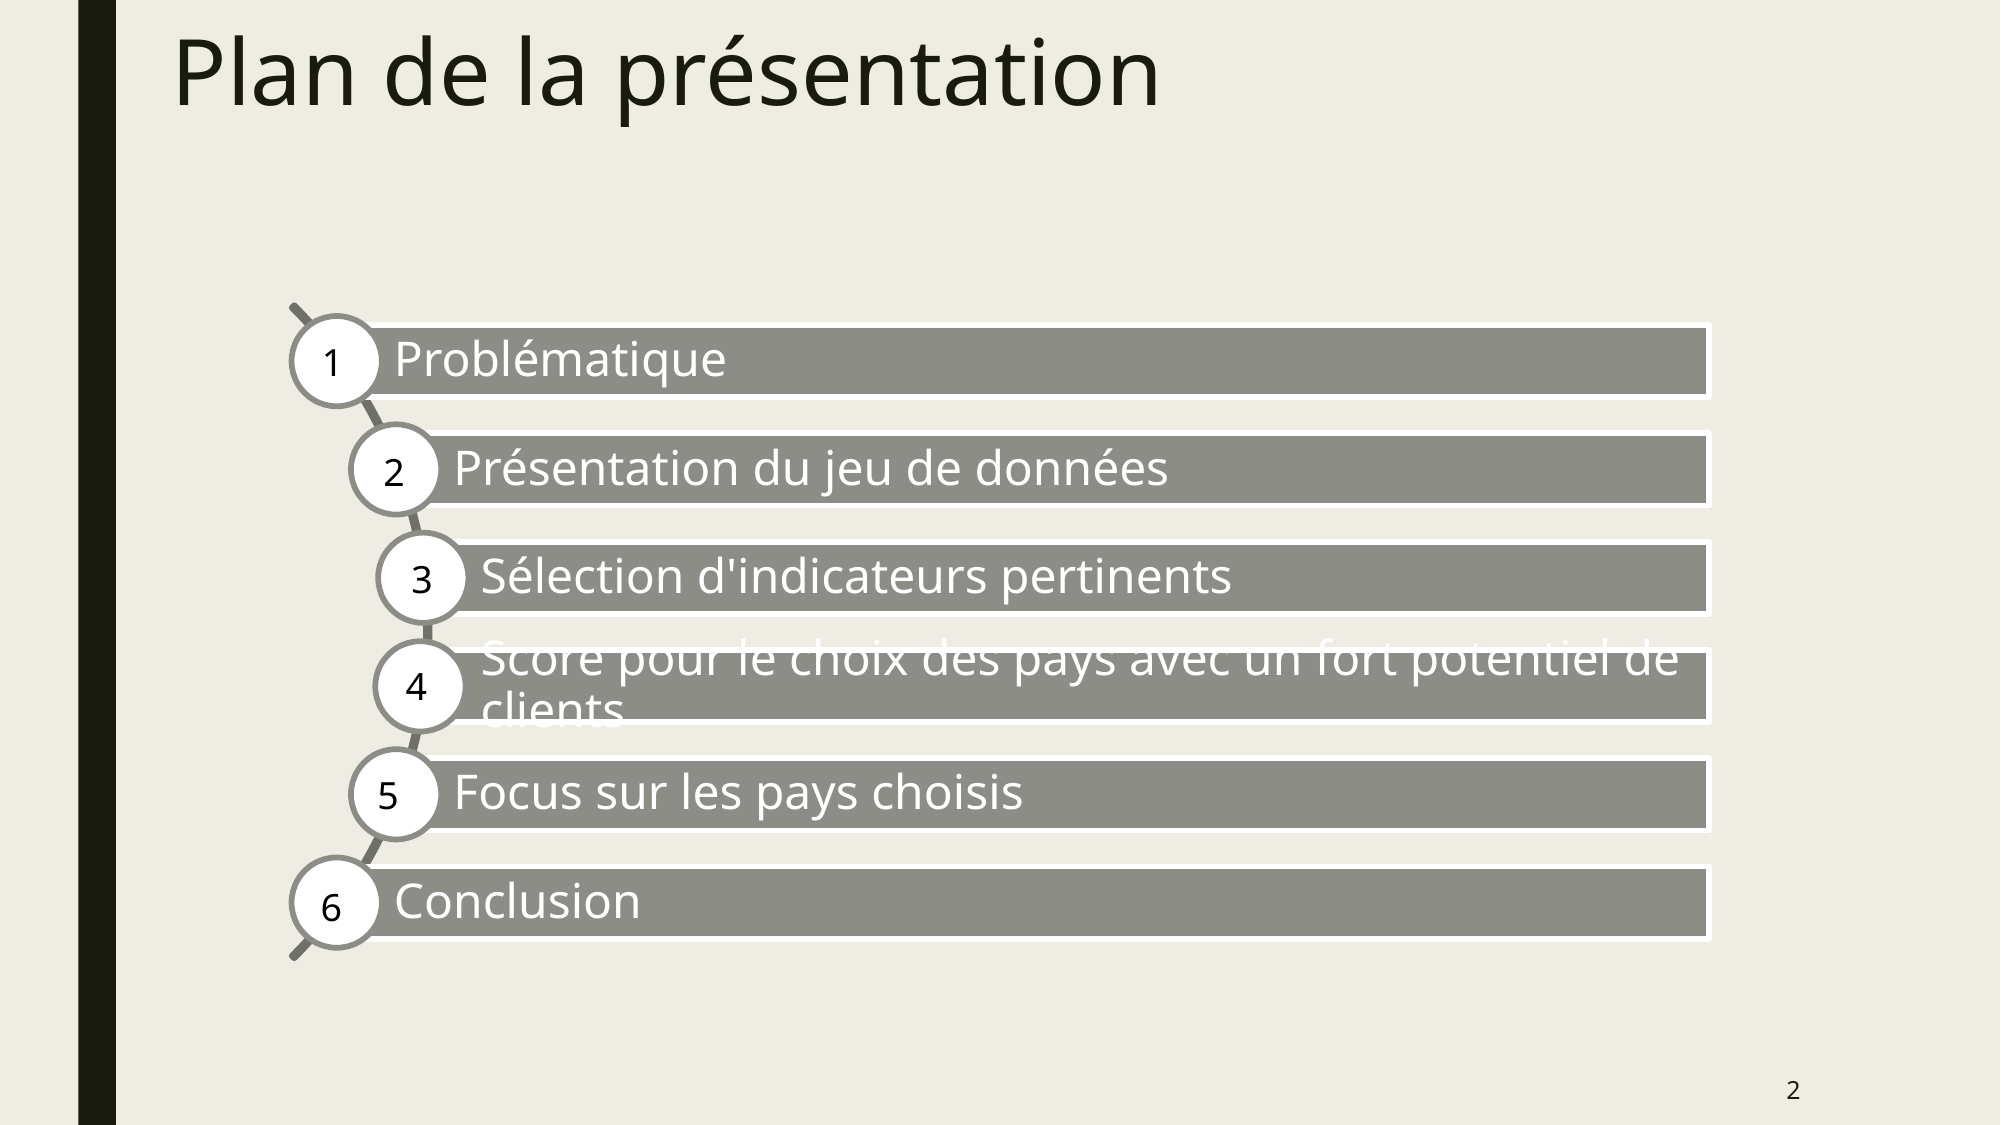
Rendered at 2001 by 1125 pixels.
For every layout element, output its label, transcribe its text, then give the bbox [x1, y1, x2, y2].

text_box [281, 288, 1719, 975]
title Plan de la présentation [156, 19, 1732, 264]
slide_number 2 [1553, 1058, 1816, 1125]
